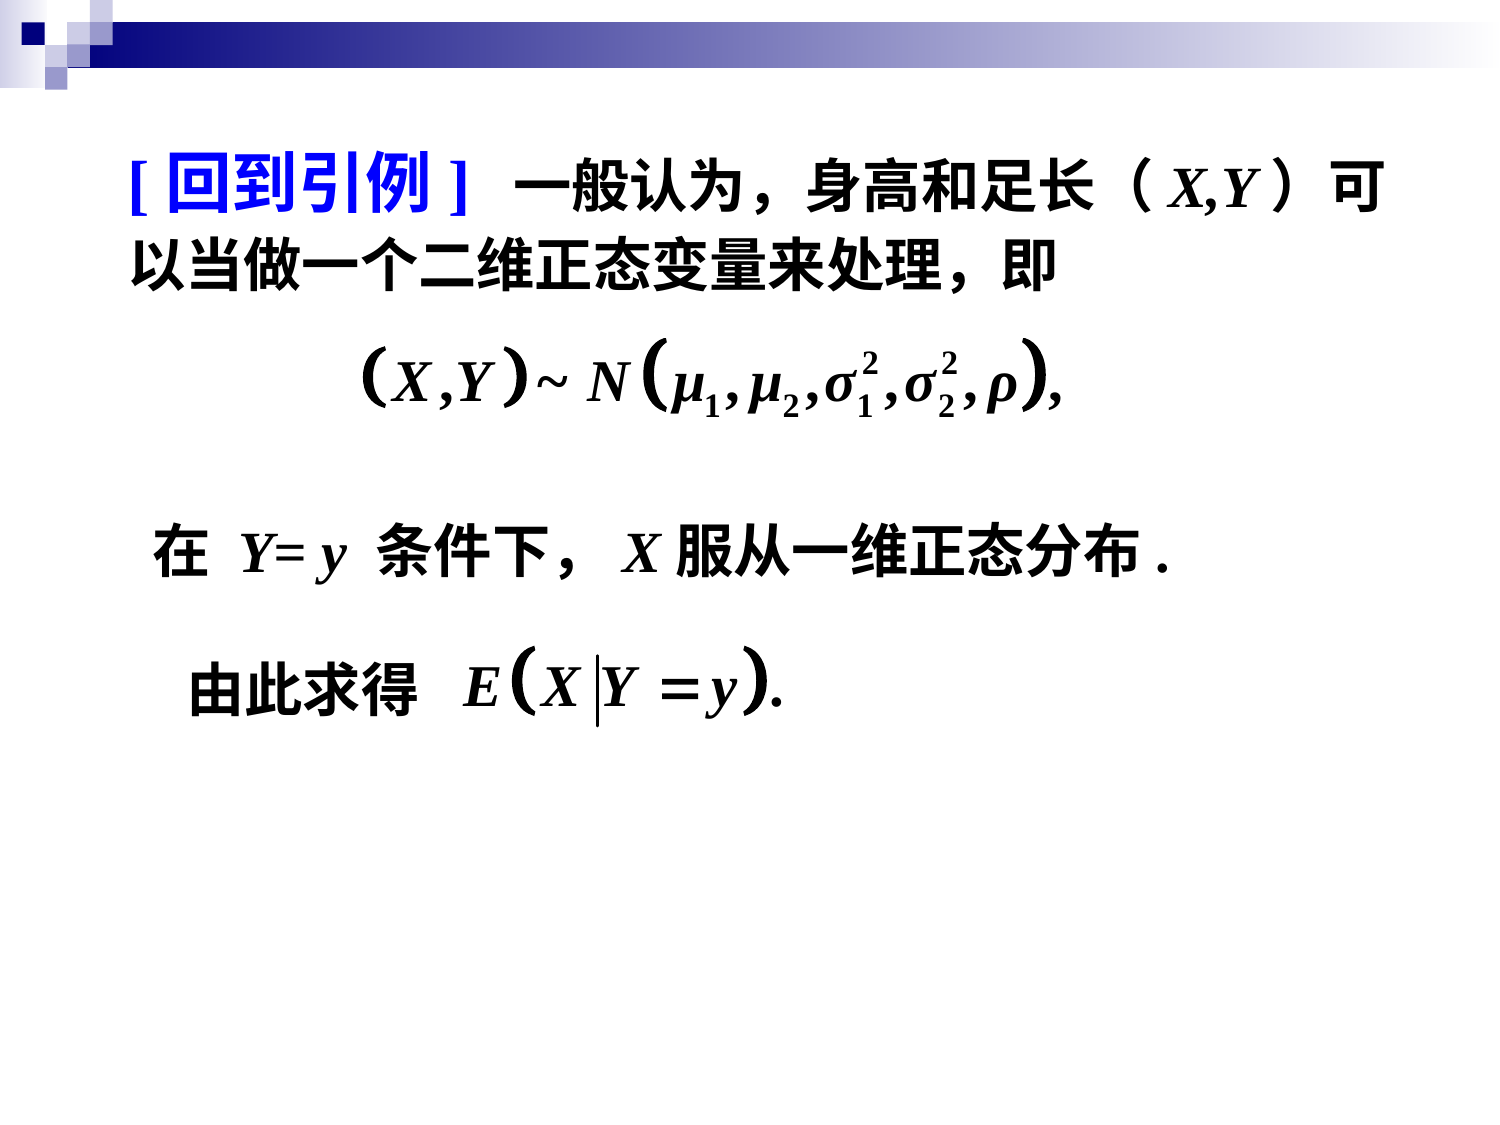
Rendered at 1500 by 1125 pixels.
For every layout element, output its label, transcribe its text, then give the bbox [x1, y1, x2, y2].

text_box 由此求得 [171, 645, 435, 730]
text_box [360, 337, 1065, 434]
text_box 在 Y= y 条件下，X服从一维正态分布. [137, 507, 1185, 592]
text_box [456, 645, 785, 735]
text_box [回到引例] 一般认为，身高和足长（X,Y）可以当做一个二维正态变量来处理，即 [112, 125, 1413, 459]
